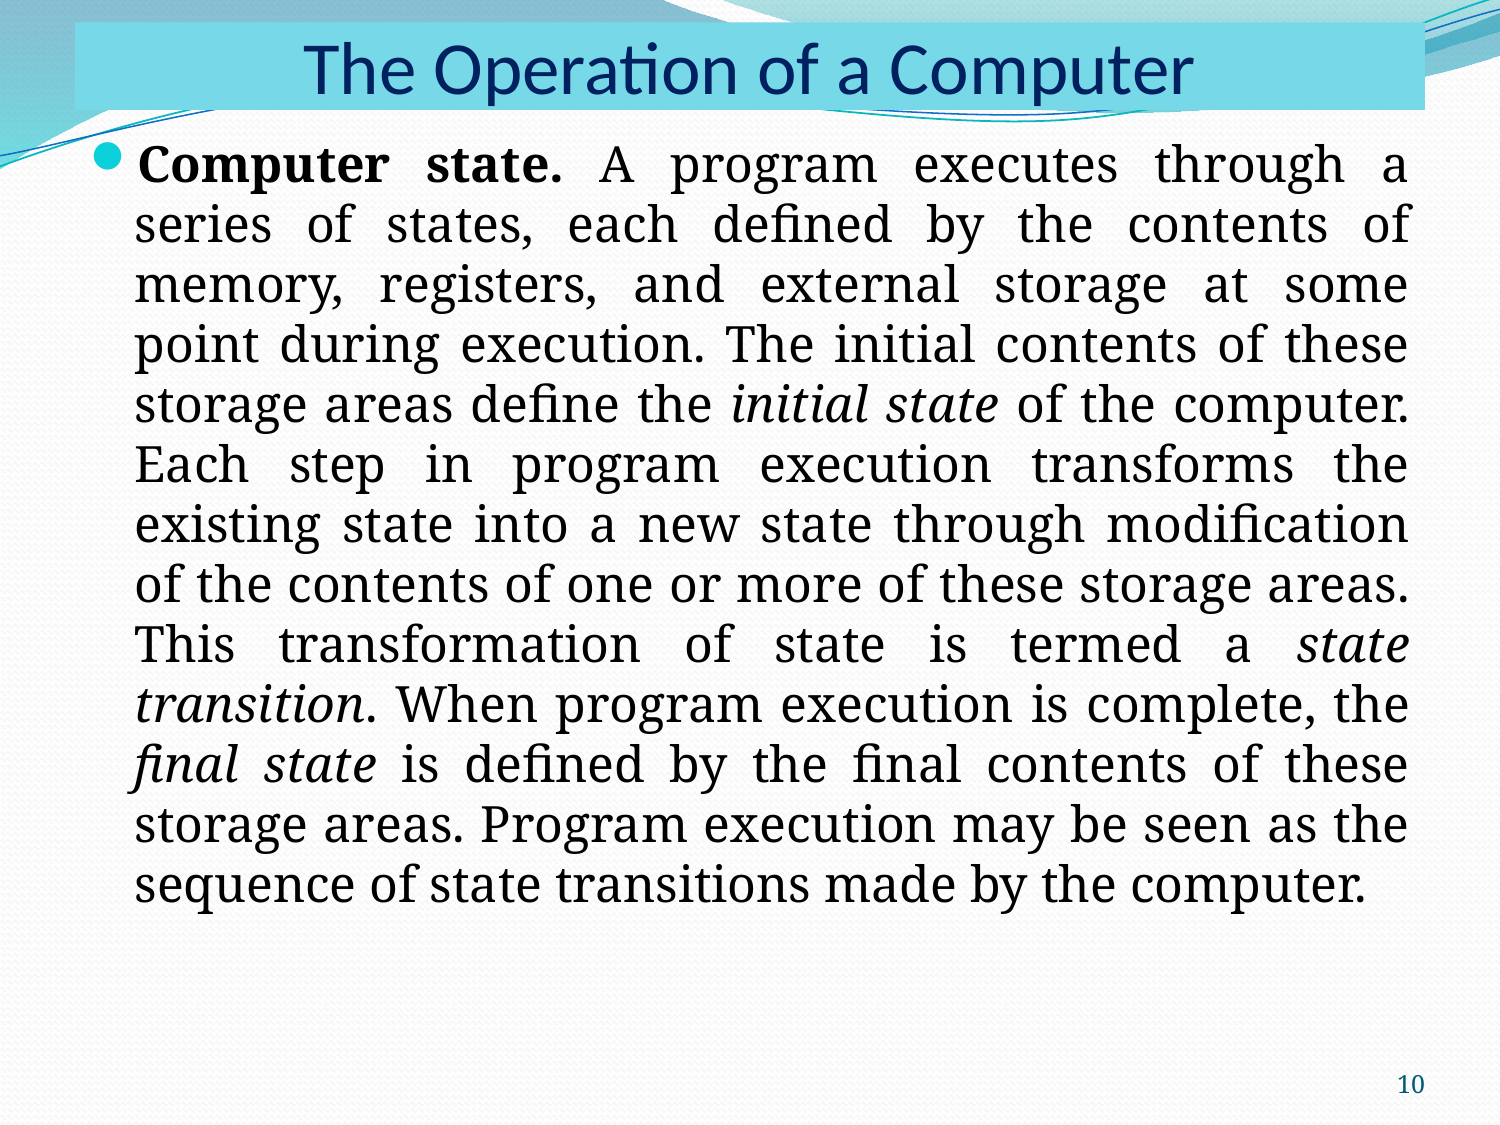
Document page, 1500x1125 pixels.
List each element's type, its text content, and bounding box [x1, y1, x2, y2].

title The Operation of a Computer [75, 22, 1425, 110]
slide_number 10 [1299, 1042, 1425, 1103]
list Computer state. A program executes through a series of states, each defined by the contents of memory, registers, and external storage at some point during execution. The initial contents of these storage areas define the initial state of the computer. Each step in program execution transforms the existing state into a new state through modification of the contents of one or more of these storage areas. This transformation of state is termed a state transition. When program execution is complete, the final state is defined by the final contents of these storage areas. Program execution may be seen as the sequence of state transitions made by the computer. [75, 125, 1425, 1050]
